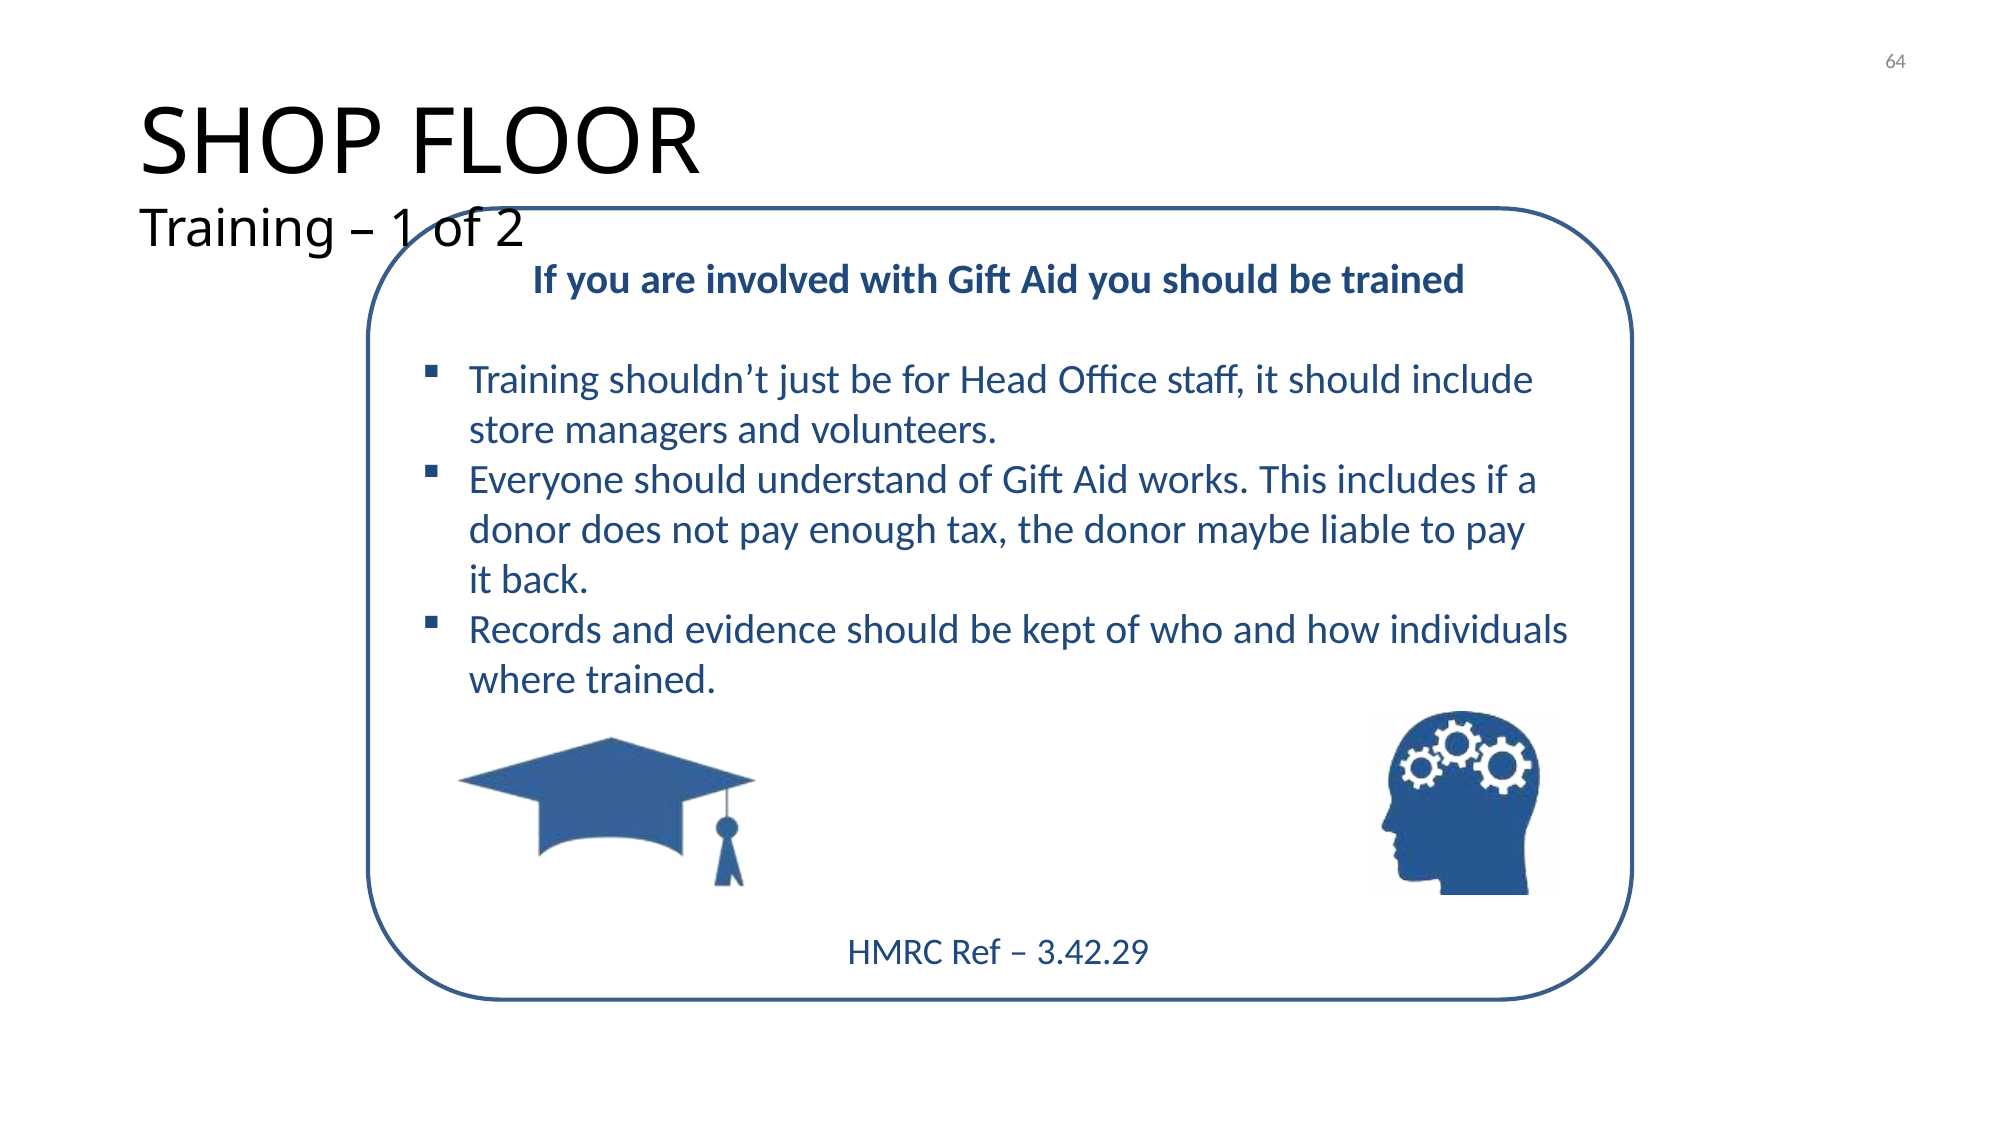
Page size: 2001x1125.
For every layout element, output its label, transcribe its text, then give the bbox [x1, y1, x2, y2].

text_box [365, 206, 1635, 1002]
text_box 64 [1883, 45, 1909, 73]
title SHOP FLOOR Training – 1 of 2 [137, 73, 1863, 264]
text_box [444, 711, 1553, 895]
